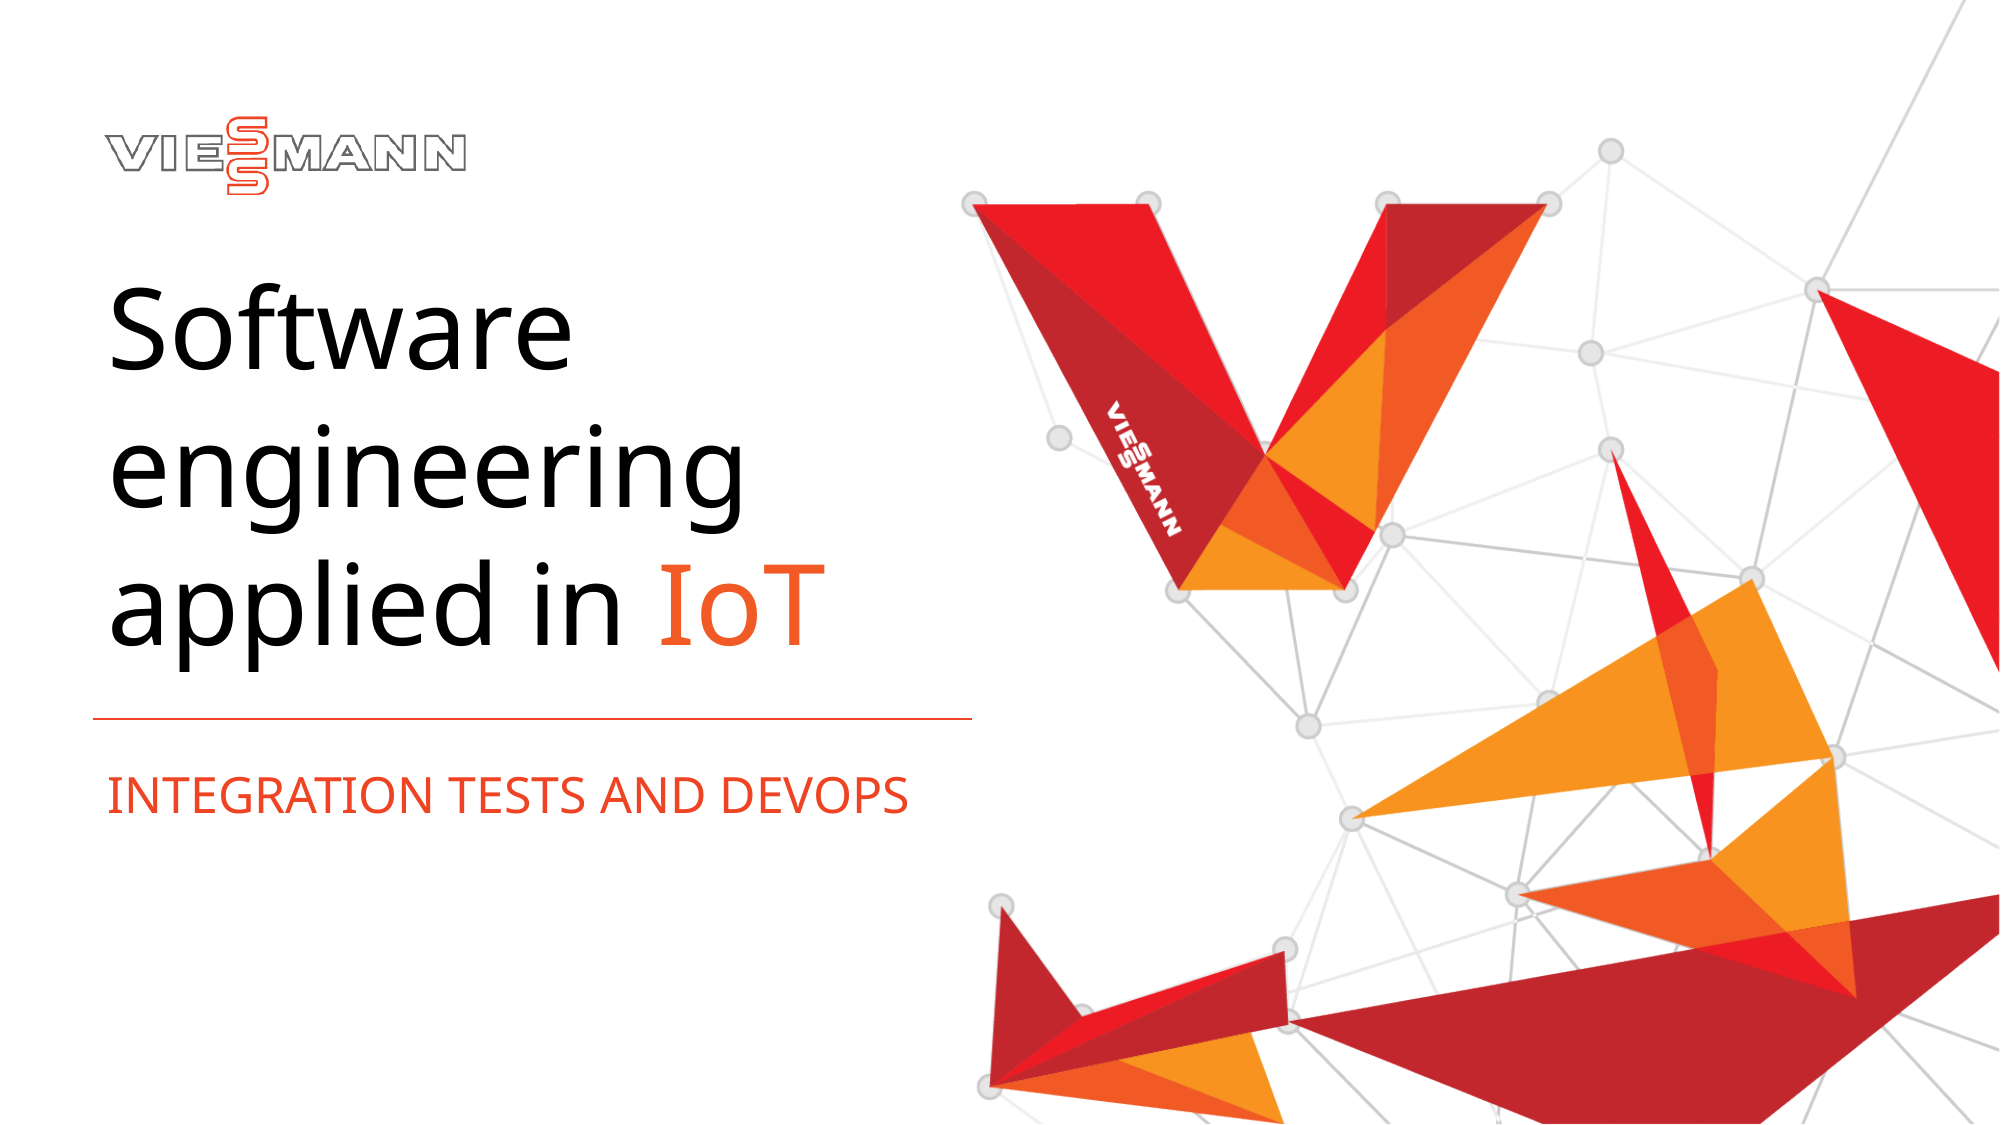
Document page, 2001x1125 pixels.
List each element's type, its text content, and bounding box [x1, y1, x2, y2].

subtitle INTEGRATION TESTS AND DEVOPS [92, 757, 962, 1029]
picture [961, 0, 2000, 1125]
title Software engineering applied in IoT [92, 220, 962, 681]
picture [104, 116, 466, 195]
